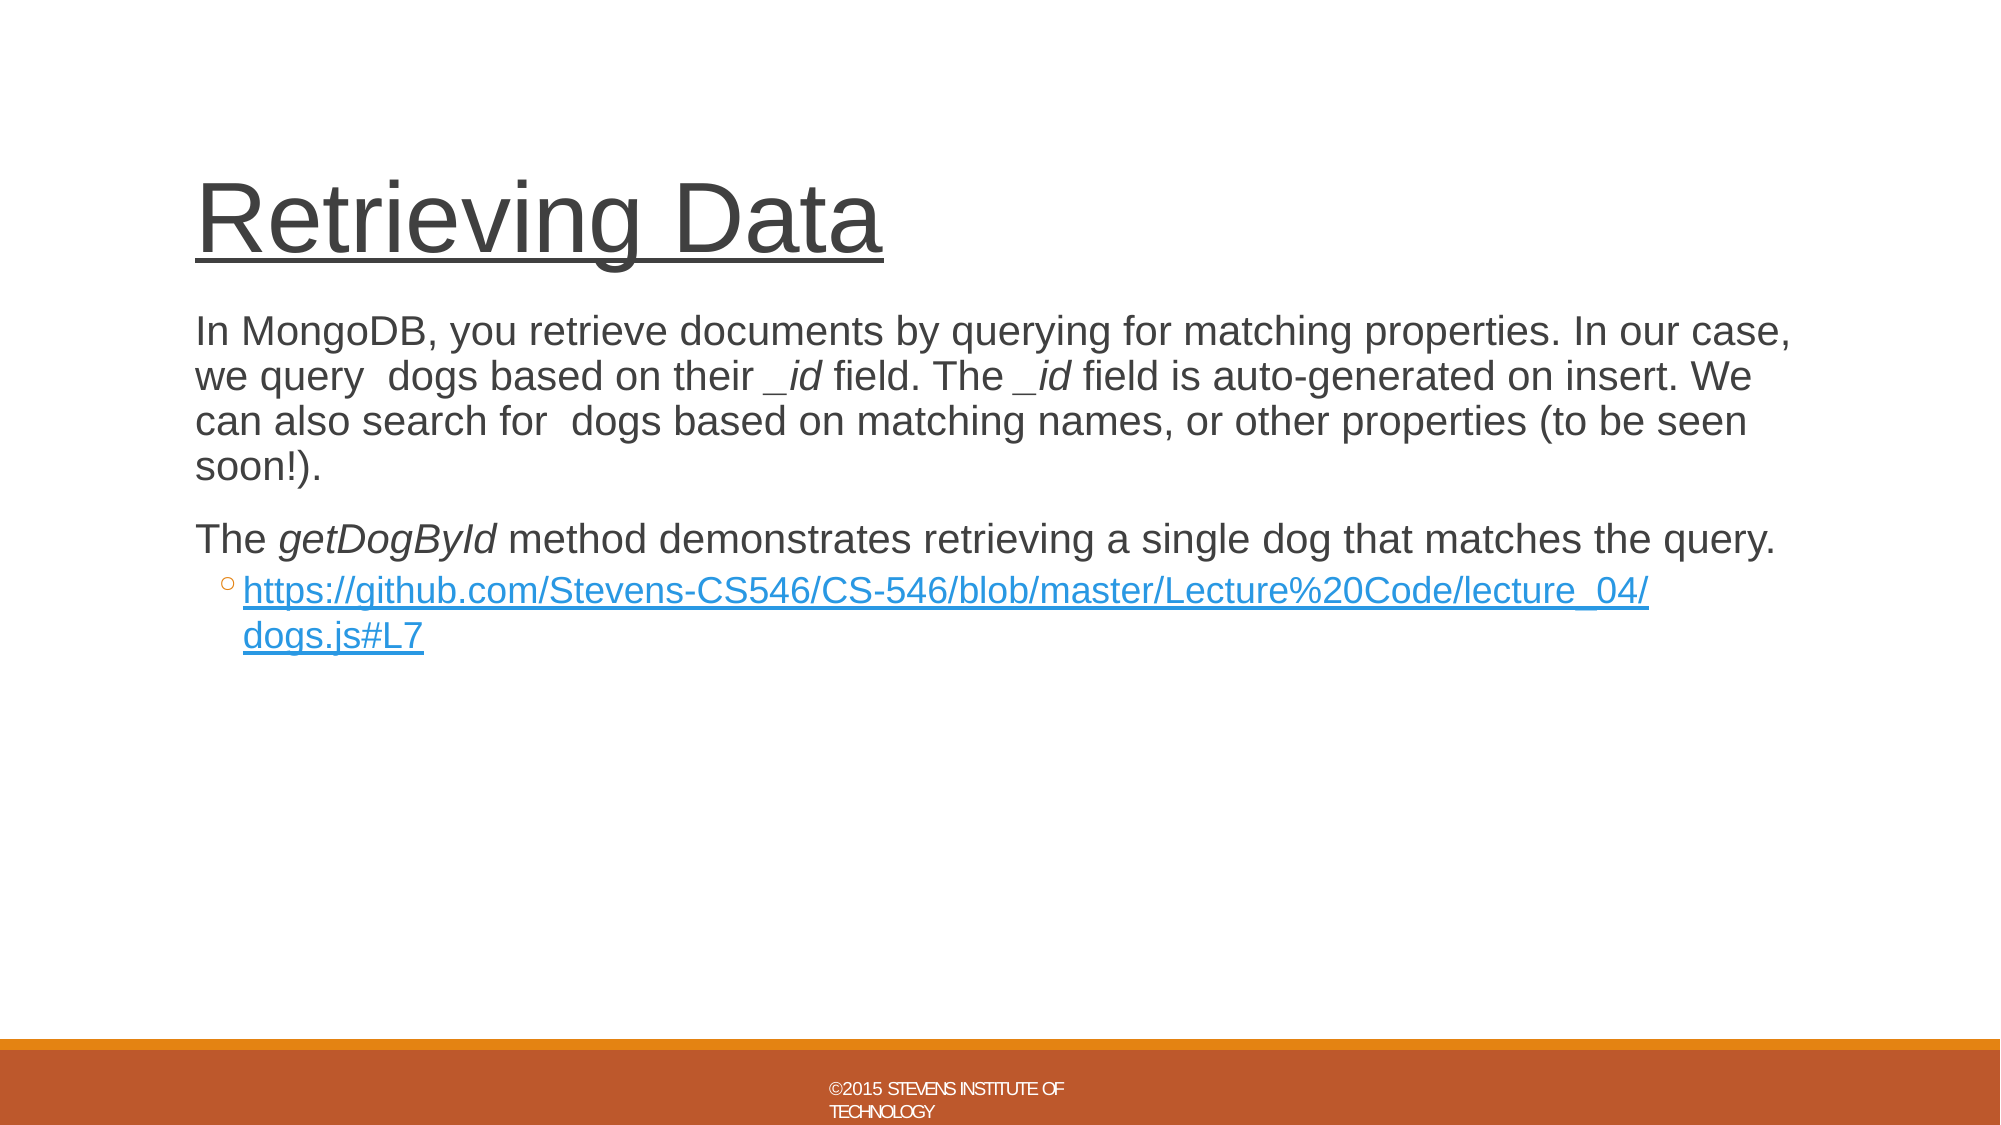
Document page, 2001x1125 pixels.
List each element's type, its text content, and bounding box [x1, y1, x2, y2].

text_box In MongoDB, you retrieve documents by querying for matching properties. In our case, we query dogs based on their _id field. The _id field is auto-generated on insert. We can also search for dogs based on matching names, or other properties (to be seen soon!). The getDogById method demonstrates retrieving a single dog that matches the query. https://github.com/Stevens-CS546/CS-546/blob/master/Lecture%20Code/lecture_04/dogs.js#L7 [192, 300, 1829, 657]
footer ©2015 STEVENS INSTITUTE OF TECHNOLOGY [827, 1075, 1174, 1125]
title Retrieving Data [167, 149, 1833, 393]
